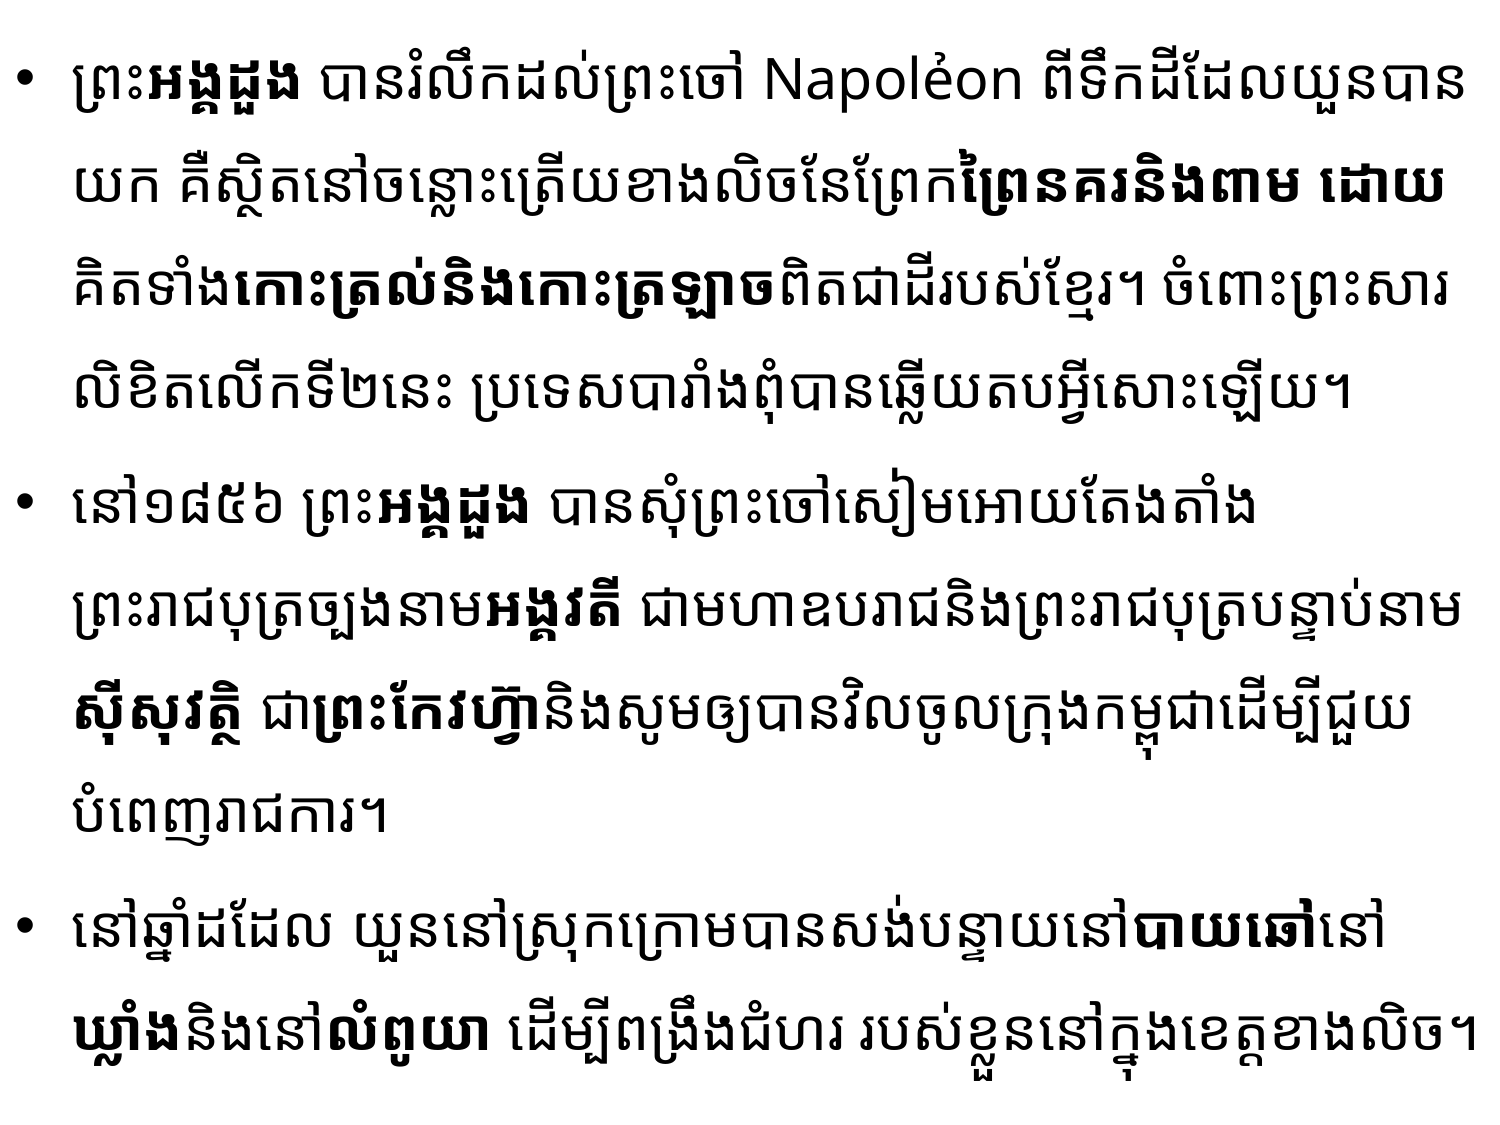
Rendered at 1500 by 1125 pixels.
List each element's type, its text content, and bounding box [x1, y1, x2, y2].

list ព្រះអង្គដួង បានរំលឹកដល់ព្រះចៅ Napolẻon ពីទឹកដីដែលយួនបានយក គឺស្ថិតនៅចន្លោះត្រើយខាង​លិច​នែព្រែកព្រៃនគរនិងពាម ដោយគិតទាំងកោះត្រល់និងកោះត្រឡាចពិតជាដីរបស់ខ្មែរ។ ចំពោះព្រះសារ​លិខិត​លើកទី២នេះ ប្រទេសបារាំងពុំបានឆ្លើយតបអ្វីសោះឡើយ។ នៅ១៨៥៦ ព្រះអង្គដួង បានសុំព្រះចៅសៀមអោយតែងតាំងព្រះរាជបុត្រច្បងនាមអង្គវតី ជាមហាឧបរាជ​និងព្រះរាជបុត្របន្ទាប់នាមស៊ីសុវត្ថិ ជាព្រះកែវហ៊្វានិងសូ​មឲ្យបានវិលចូលក្រុងកម្ពុជា​ដើម្បីជួយបំពេញរាជ​ការ។ នៅឆ្នាំដដែល យួននៅស្រុកក្រោមបានសង់បន្ទាយនៅបាយឆៅនៅឃ្លាំងនិងនៅលំពូយា ដើម្បីពង្រឹងជំហរ របស់ខ្លួននៅក្នុងខេត្តខាងលិច។ [0, 0, 1500, 1125]
